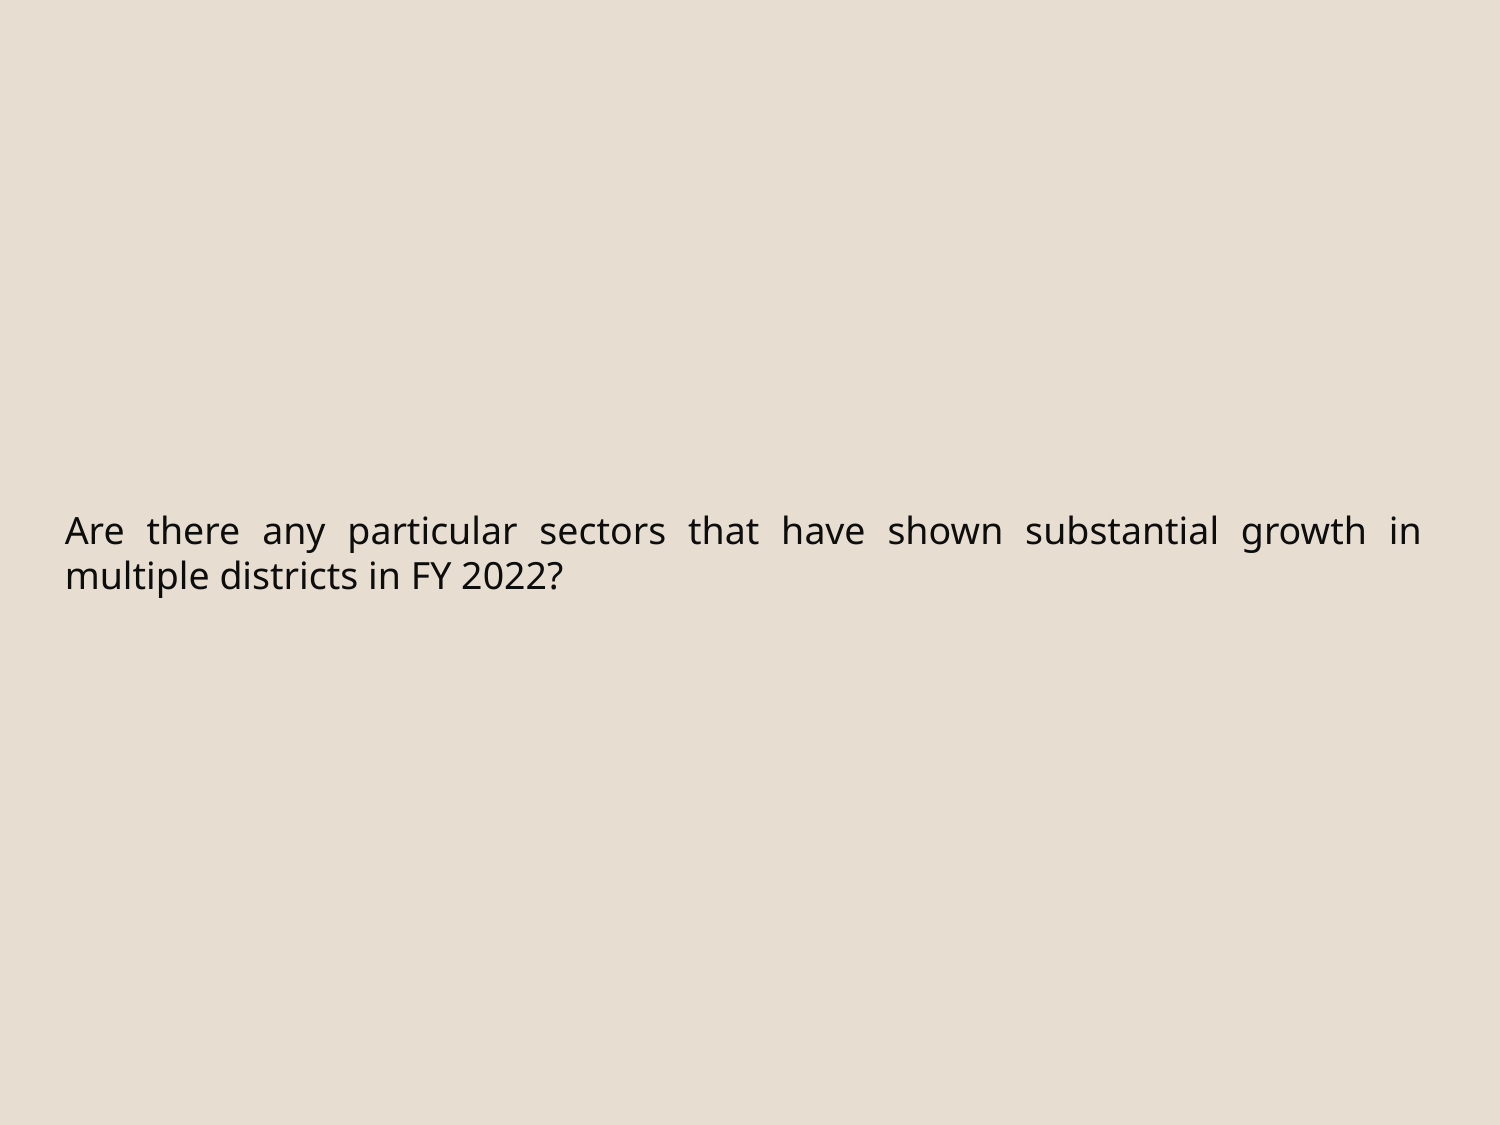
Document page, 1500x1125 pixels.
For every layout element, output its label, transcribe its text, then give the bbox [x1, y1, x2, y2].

text_box Are there any particular sectors that have shown substantial growth in multiple districts in FY 2022? [50, 499, 1438, 605]
